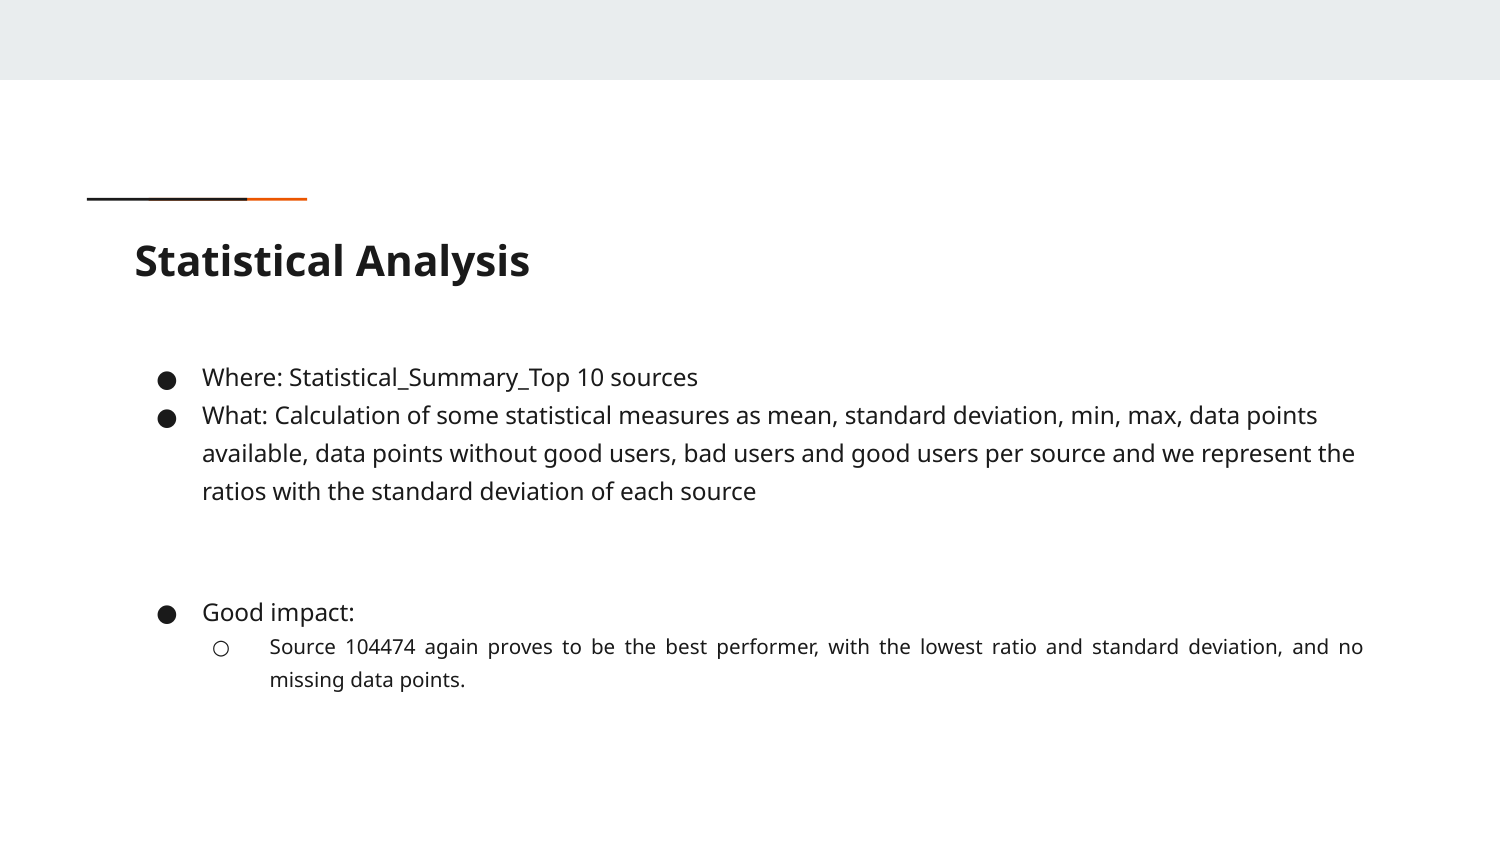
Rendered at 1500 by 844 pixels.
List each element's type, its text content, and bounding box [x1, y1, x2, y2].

list Where: Statistical_Summary_Top 10 sources What: Calculation of some statistical measures as mean, standard deviation, min, max, data points available, data points without good users, bad users and good users per source and we represent the ratios with the standard deviation of each source Good impact: Source 104474 again proves to be the best performer, with the lowest ratio and standard deviation, and no missing data points. [119, 341, 1381, 712]
title Statistical Analysis [119, 216, 1381, 305]
